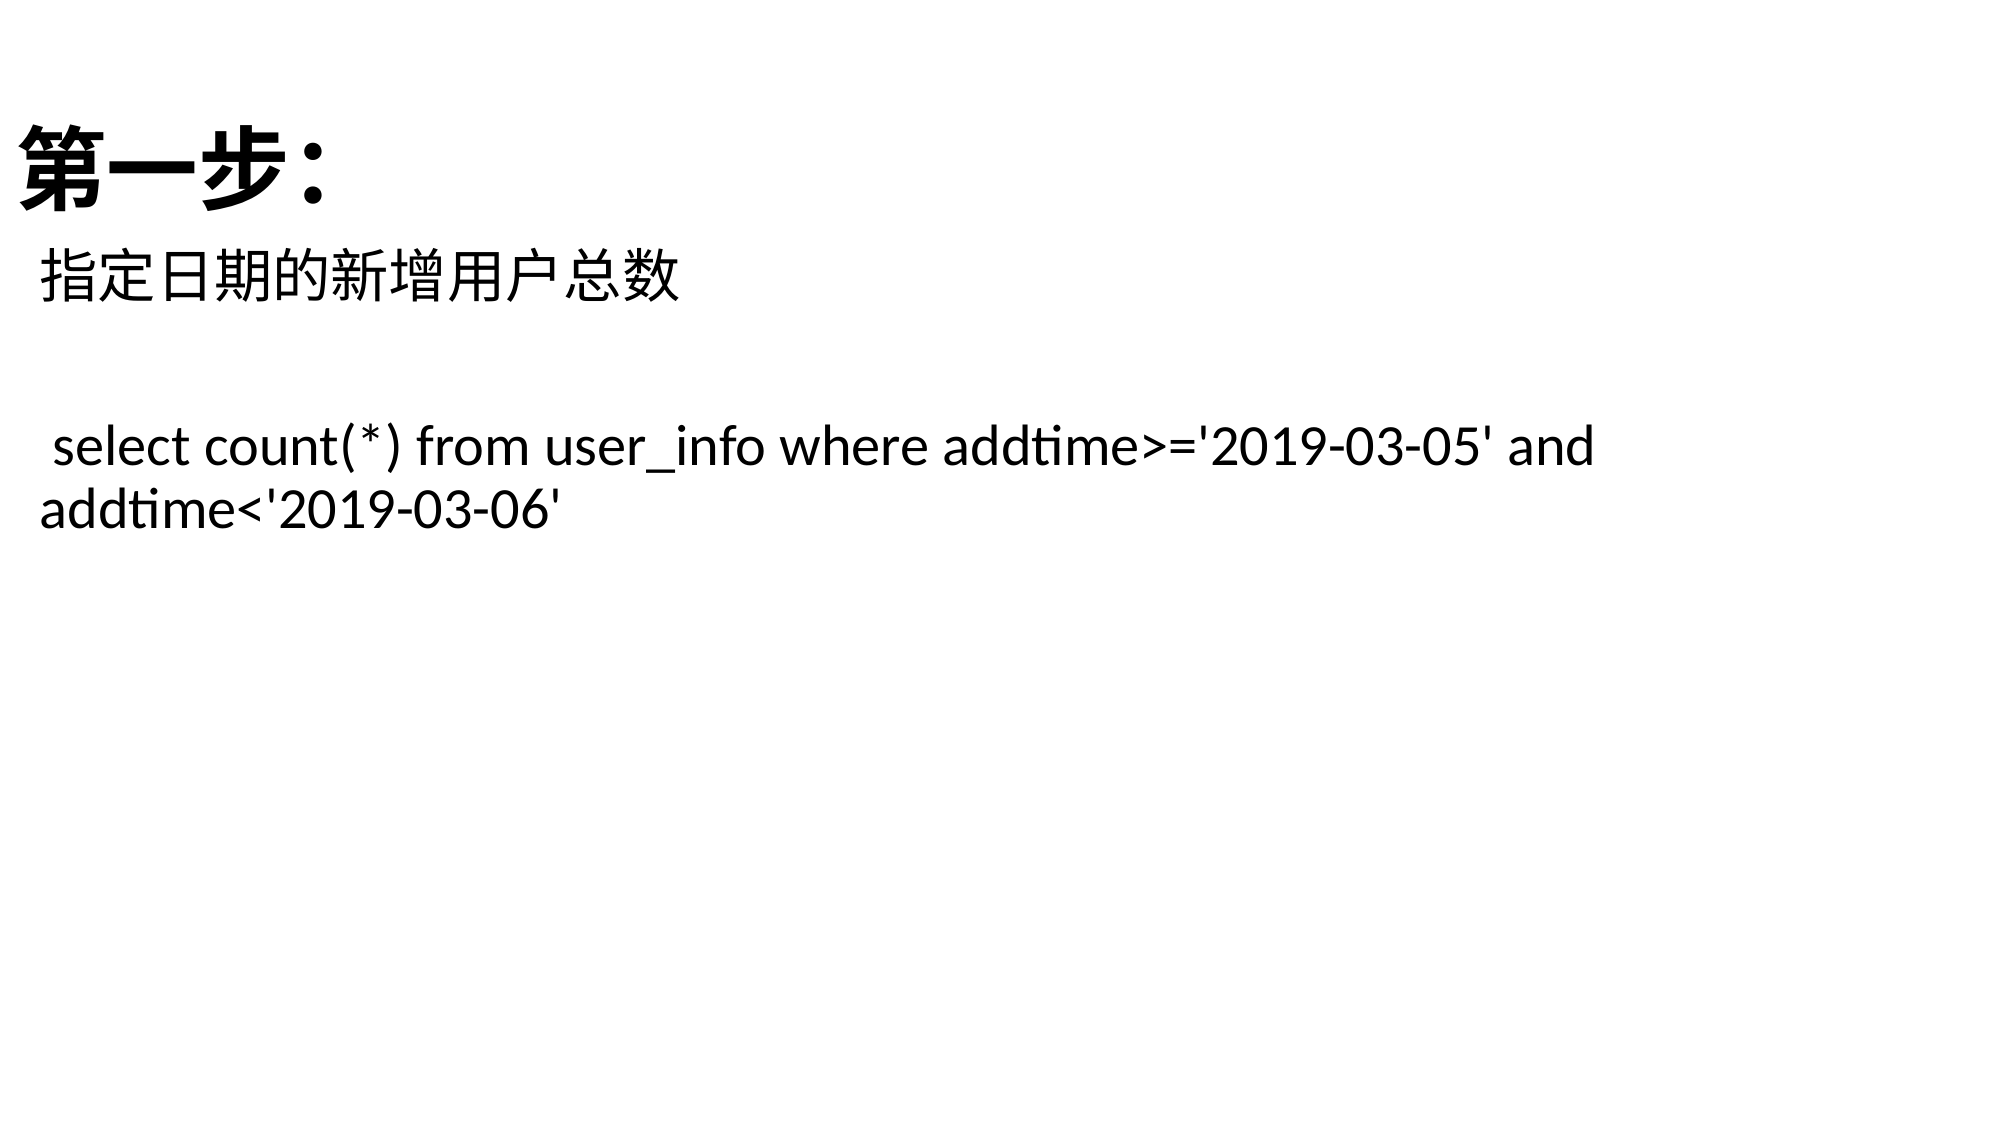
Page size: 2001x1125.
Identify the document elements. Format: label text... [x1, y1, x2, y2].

list 指定日期的新增用户总数 select count(*) from user_info where addtime>='2019-03-05' and addtime<'2019-03-06' [24, 240, 1855, 1036]
title 第一步： [0, 59, 2000, 289]
